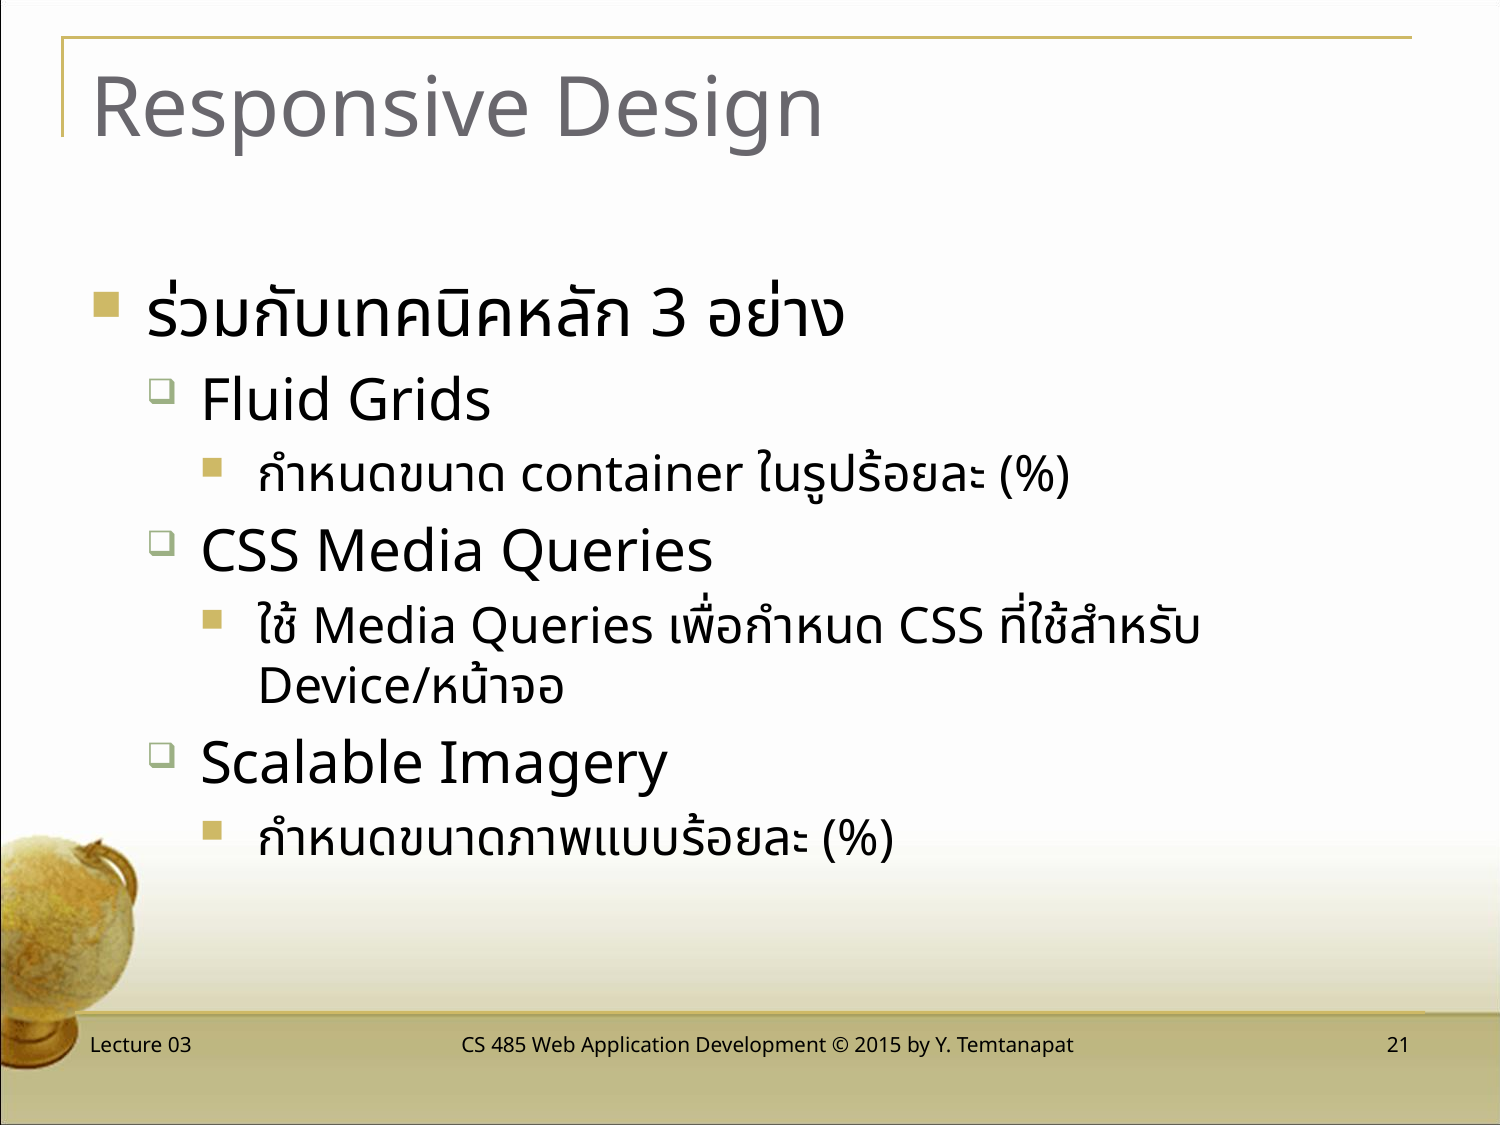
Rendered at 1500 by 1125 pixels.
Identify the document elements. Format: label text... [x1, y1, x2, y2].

footer CS 485 Web Application Development © 2015 by Y. Temtanapat [316, 1024, 1218, 1100]
slide_number 21 [1218, 1024, 1426, 1100]
slide_number Lecture 03 [75, 1024, 316, 1100]
picture [0, 0, 1500, 1125]
title Responsive Design [74, 45, 1426, 233]
list ร่วมกับเทคนิคหลัก 3 อย่าง Fluid Grids กำหนดขนาด container ในรูปร้อยละ (%) CSS Media Queries ใช้ Media Queries เพื่อกำหนด CSS ที่ใช้สำหรับ Device/หน้าจอ Scalable Imagery กำหนดขนาดภาพแบบร้อยละ (%) [74, 262, 1426, 1006]
